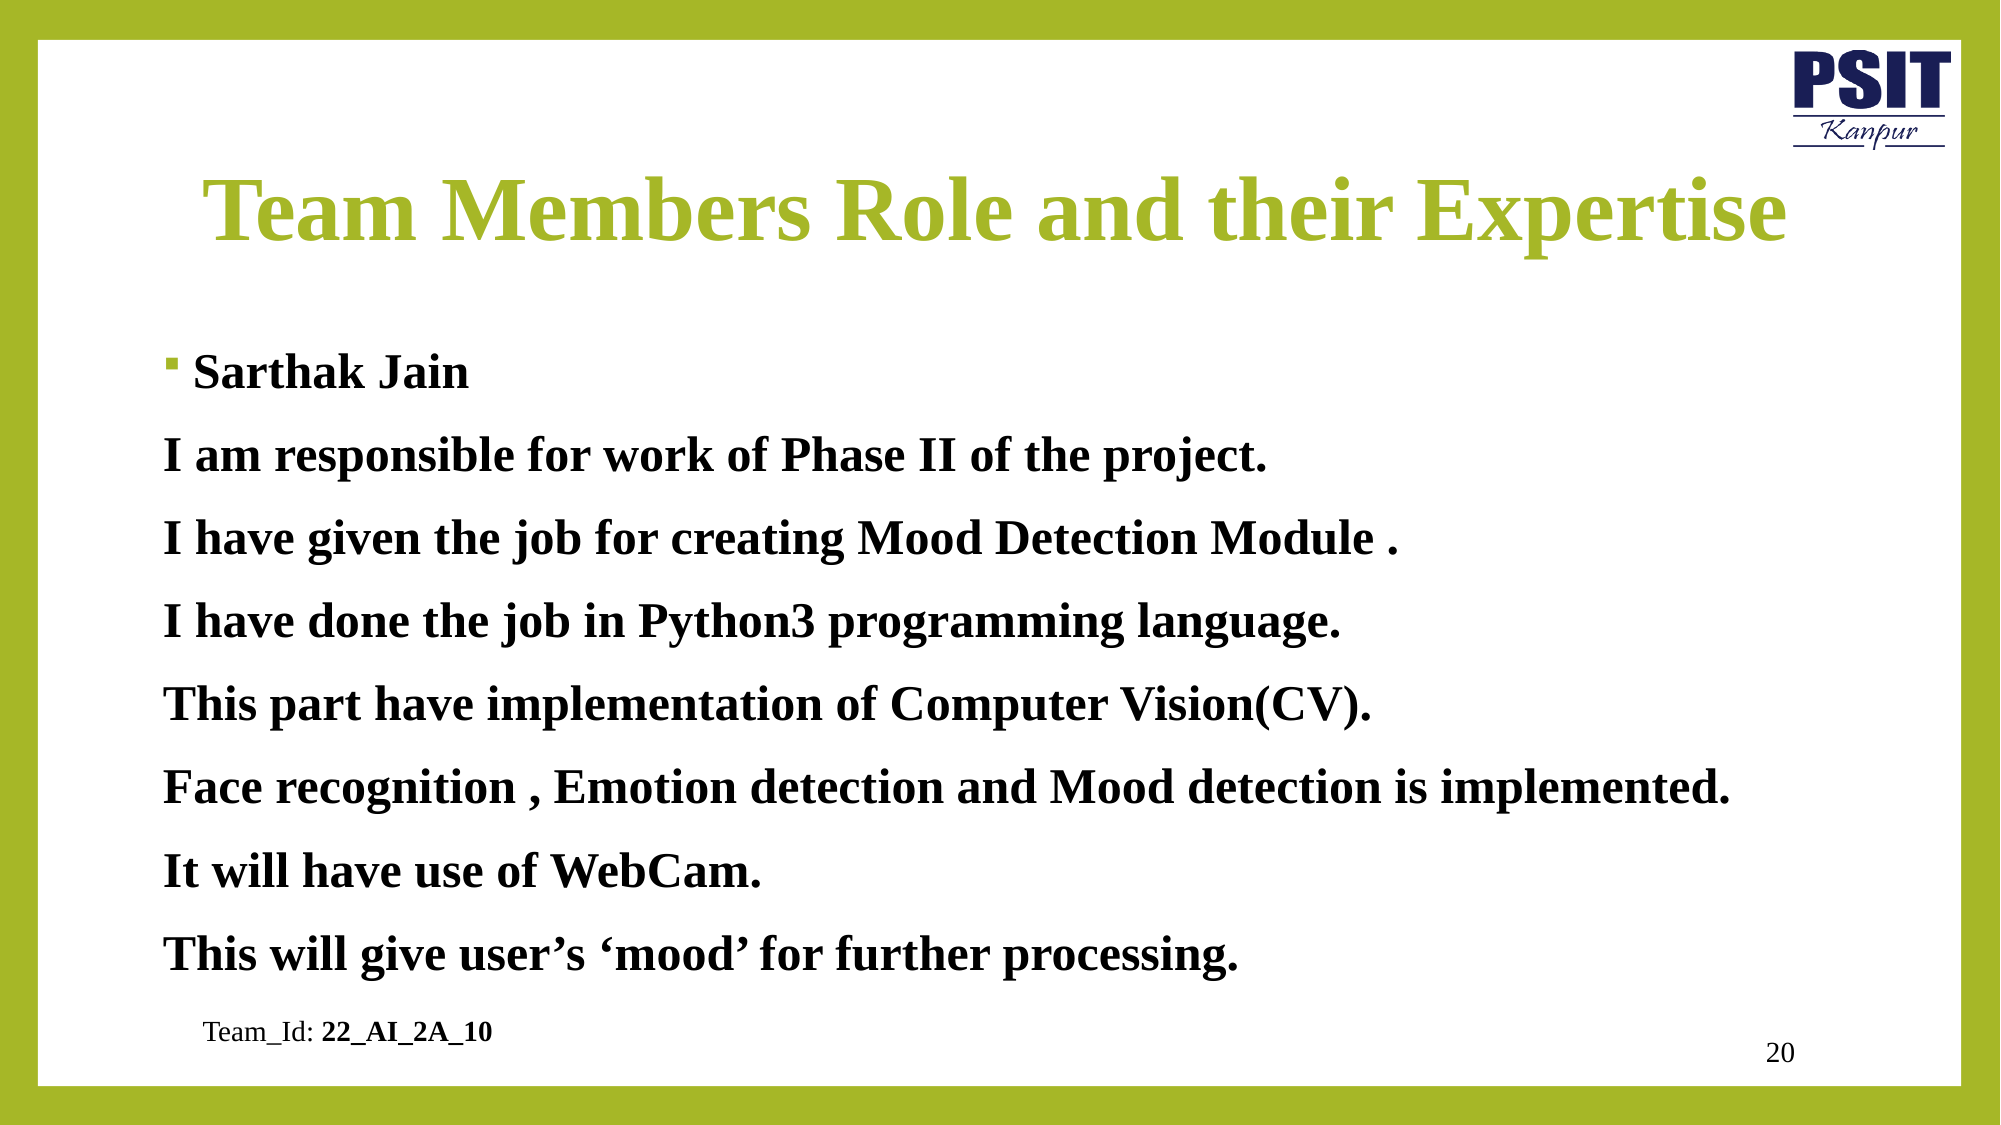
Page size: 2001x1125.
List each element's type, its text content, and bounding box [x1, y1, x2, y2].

list Sarthak Jain I am responsible for work of Phase II of the project. I have given the job for creating Mood Detection Module . I have done the job in Python3 programming language. This part have implementation of Computer Vision(CV). Face recognition , Emotion detection and Mood detection is implemented. It will have use of WebCam. This will give user’s ‘mood’ for further processing. [140, 337, 1903, 1000]
slide_number 20 [1530, 1020, 1811, 1081]
title Team Members Role and their Expertise [187, 99, 1808, 323]
footer Team_Id: 22_AI_2A_10 [187, 999, 962, 1060]
picture [1793, 49, 1957, 150]
